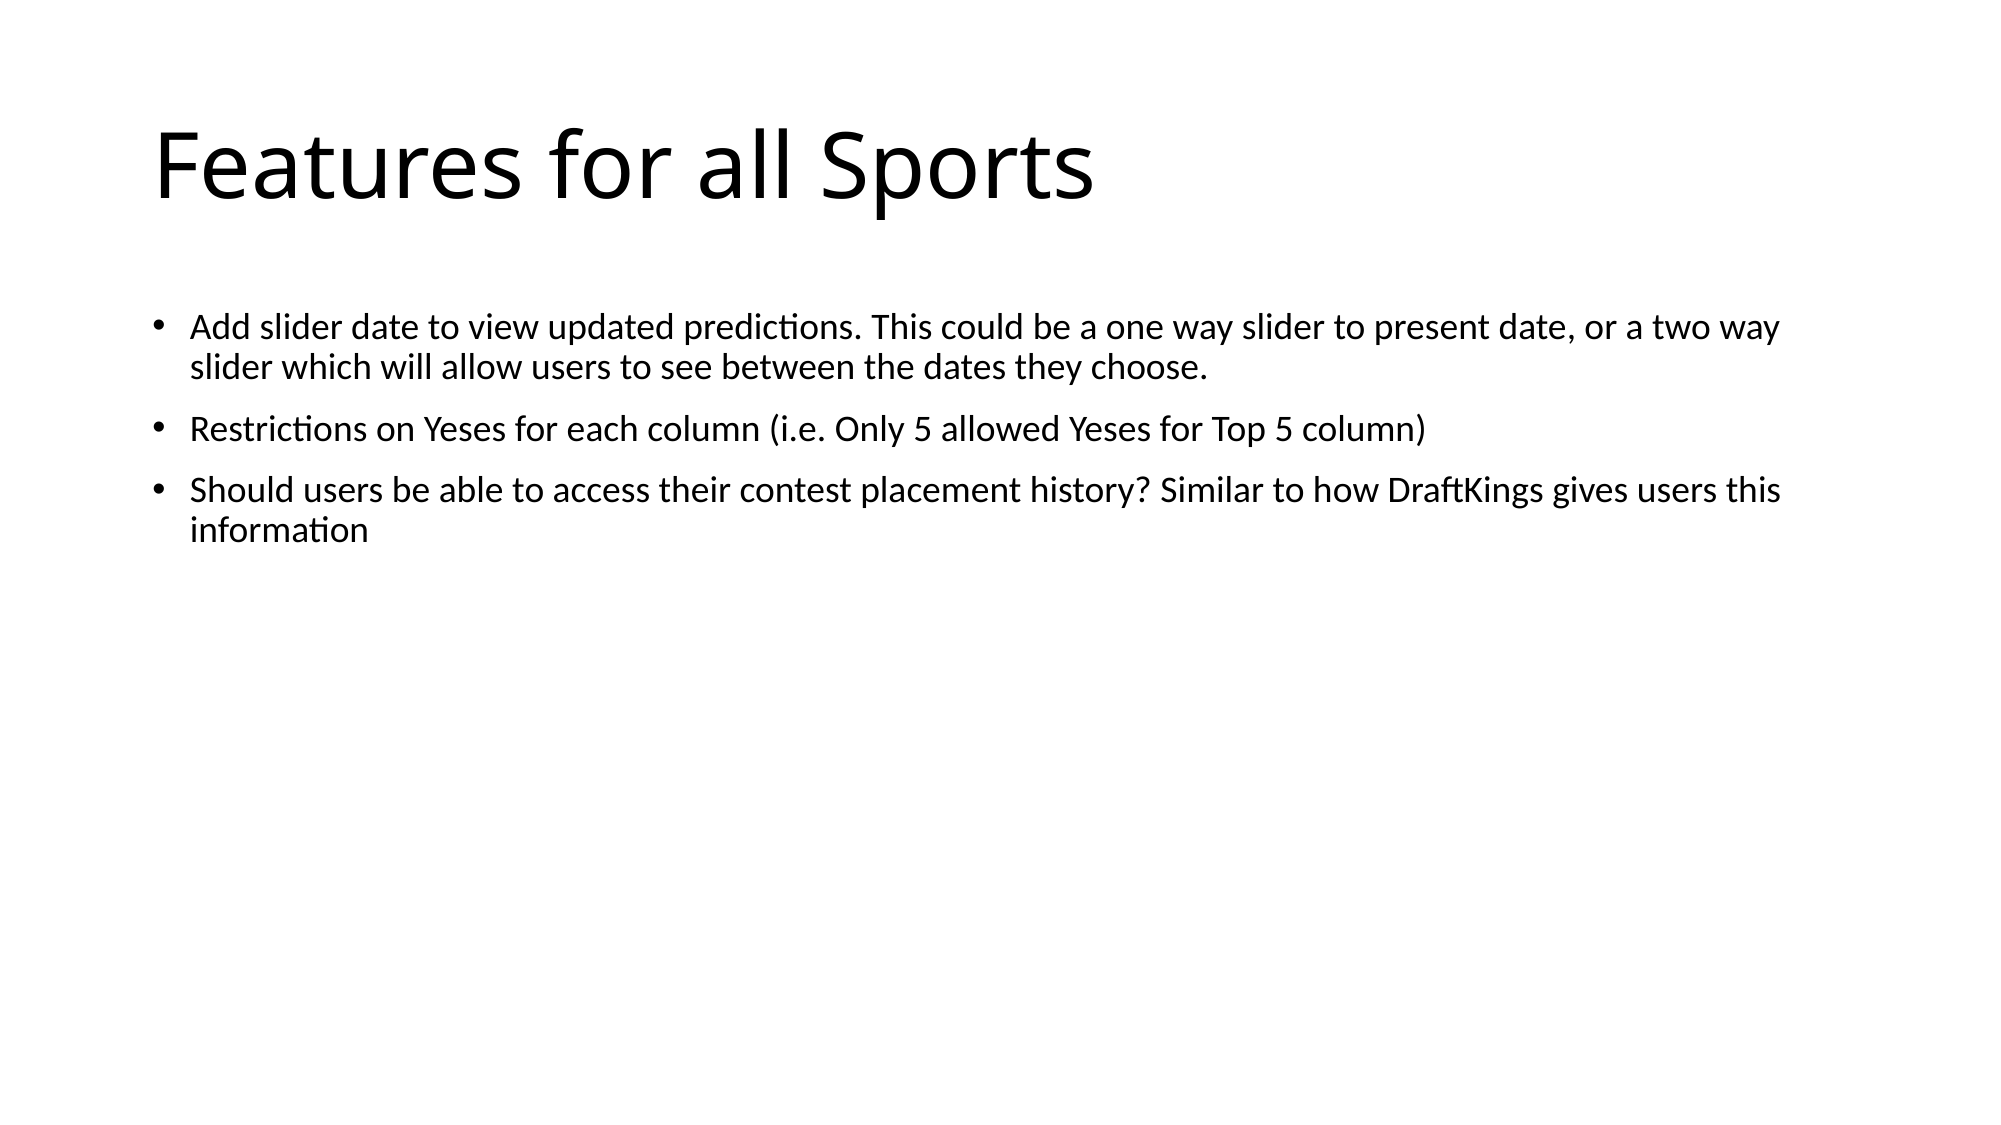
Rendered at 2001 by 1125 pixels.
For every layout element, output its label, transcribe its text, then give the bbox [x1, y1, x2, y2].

list Add slider date to view updated predictions. This could be a one way slider to present date, or a two way slider which will allow users to see between the dates they choose. Restrictions on Yeses for each column (i.e. Only 5 allowed Yeses for Top 5 column) Should users be able to access their contest placement history? Similar to how DraftKings gives users this information [137, 299, 1863, 1014]
title Features for all Sports [137, 59, 1863, 278]
